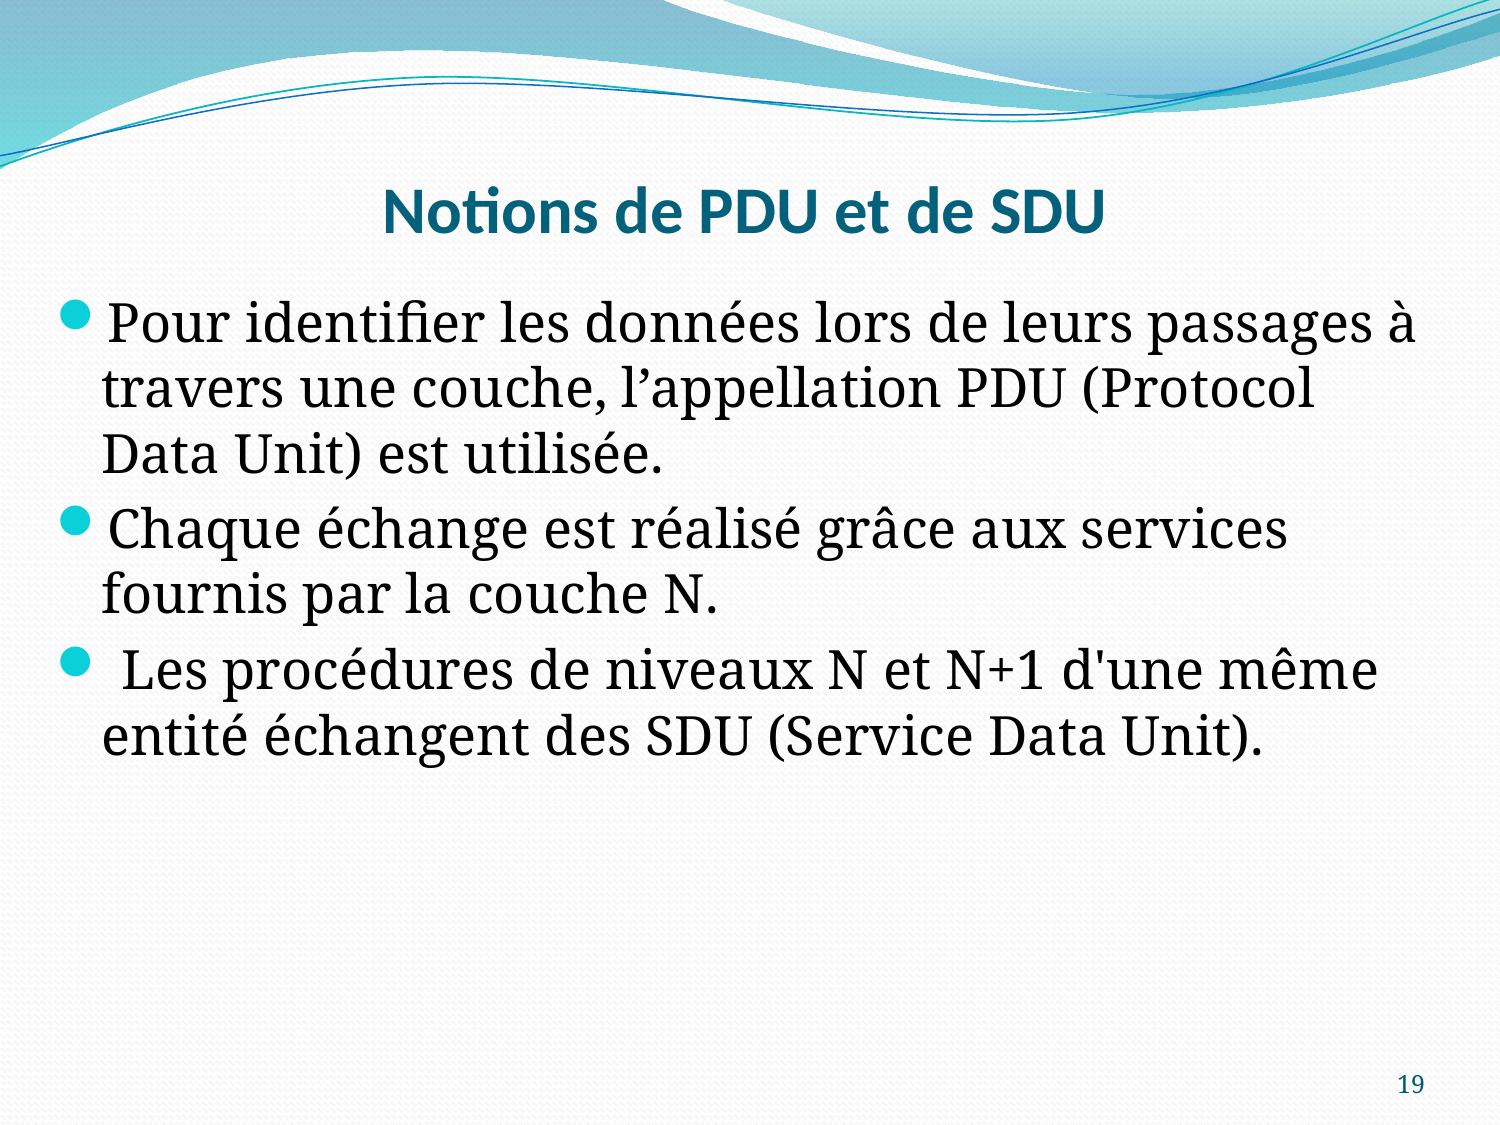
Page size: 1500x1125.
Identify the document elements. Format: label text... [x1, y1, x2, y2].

list Pour identifier les données lors de leurs passages à travers une couche, l’appellation PDU (Protocol Data Unit) est utilisée. Chaque échange est réalisé grâce aux services fournis par la couche N. Les procédures de niveaux N et N+1 d'une même entité échangent des SDU (Service Data Unit). [41, 281, 1447, 1000]
title Notions de PDU et de SDU [70, 152, 1421, 248]
slide_number 19 [1299, 1042, 1425, 1103]
